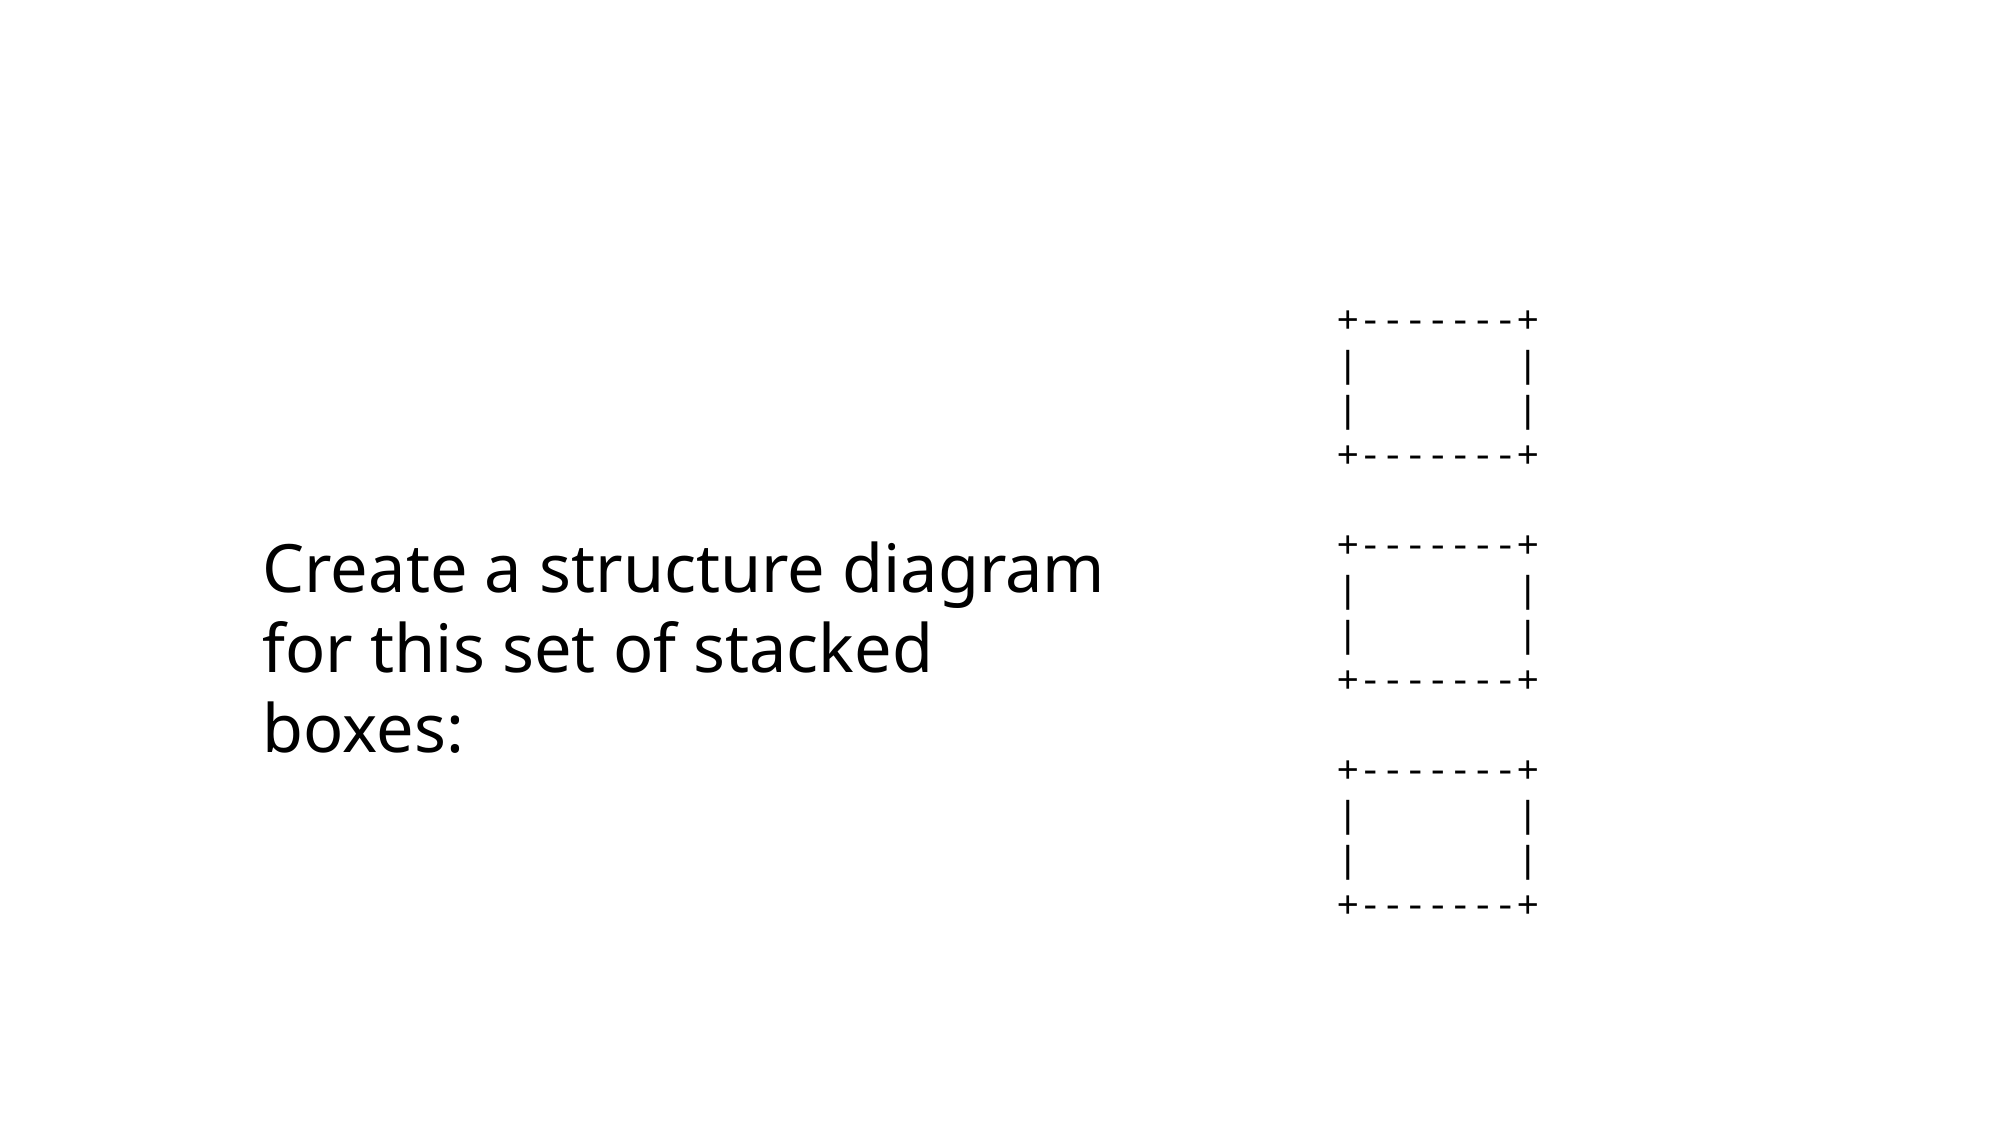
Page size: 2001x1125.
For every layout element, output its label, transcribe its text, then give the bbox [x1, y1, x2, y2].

text_box +-------+ | | | | +-------+ +-------+ | | | | +-------+ +-------+ | | | | +-------+ [1321, 287, 1555, 1068]
text_box Create a structure diagram for this set of stacked boxes: [247, 518, 1143, 774]
